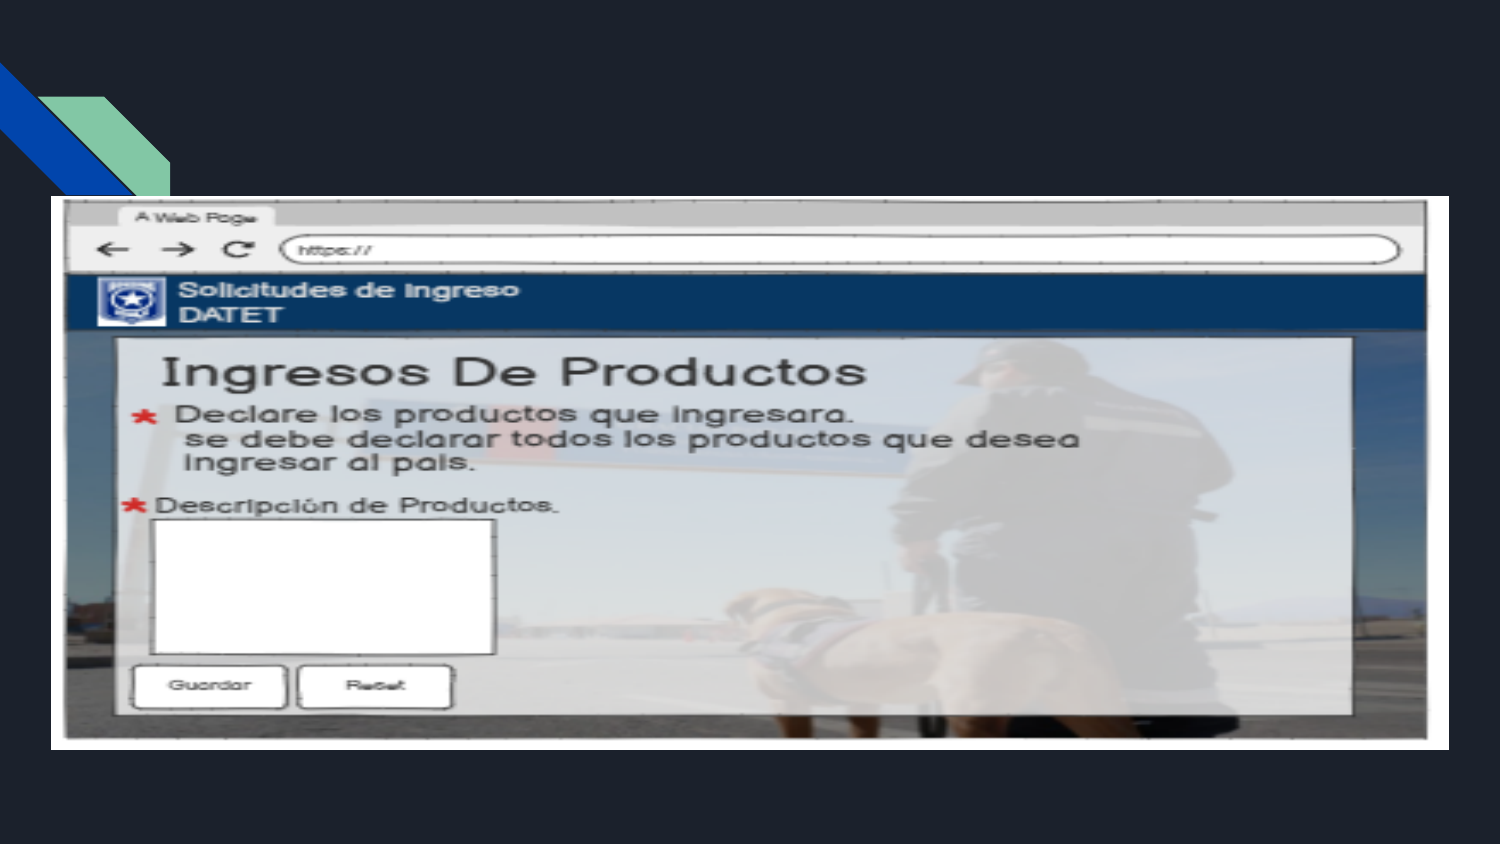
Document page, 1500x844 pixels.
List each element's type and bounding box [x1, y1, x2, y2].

picture [50, 196, 1450, 750]
